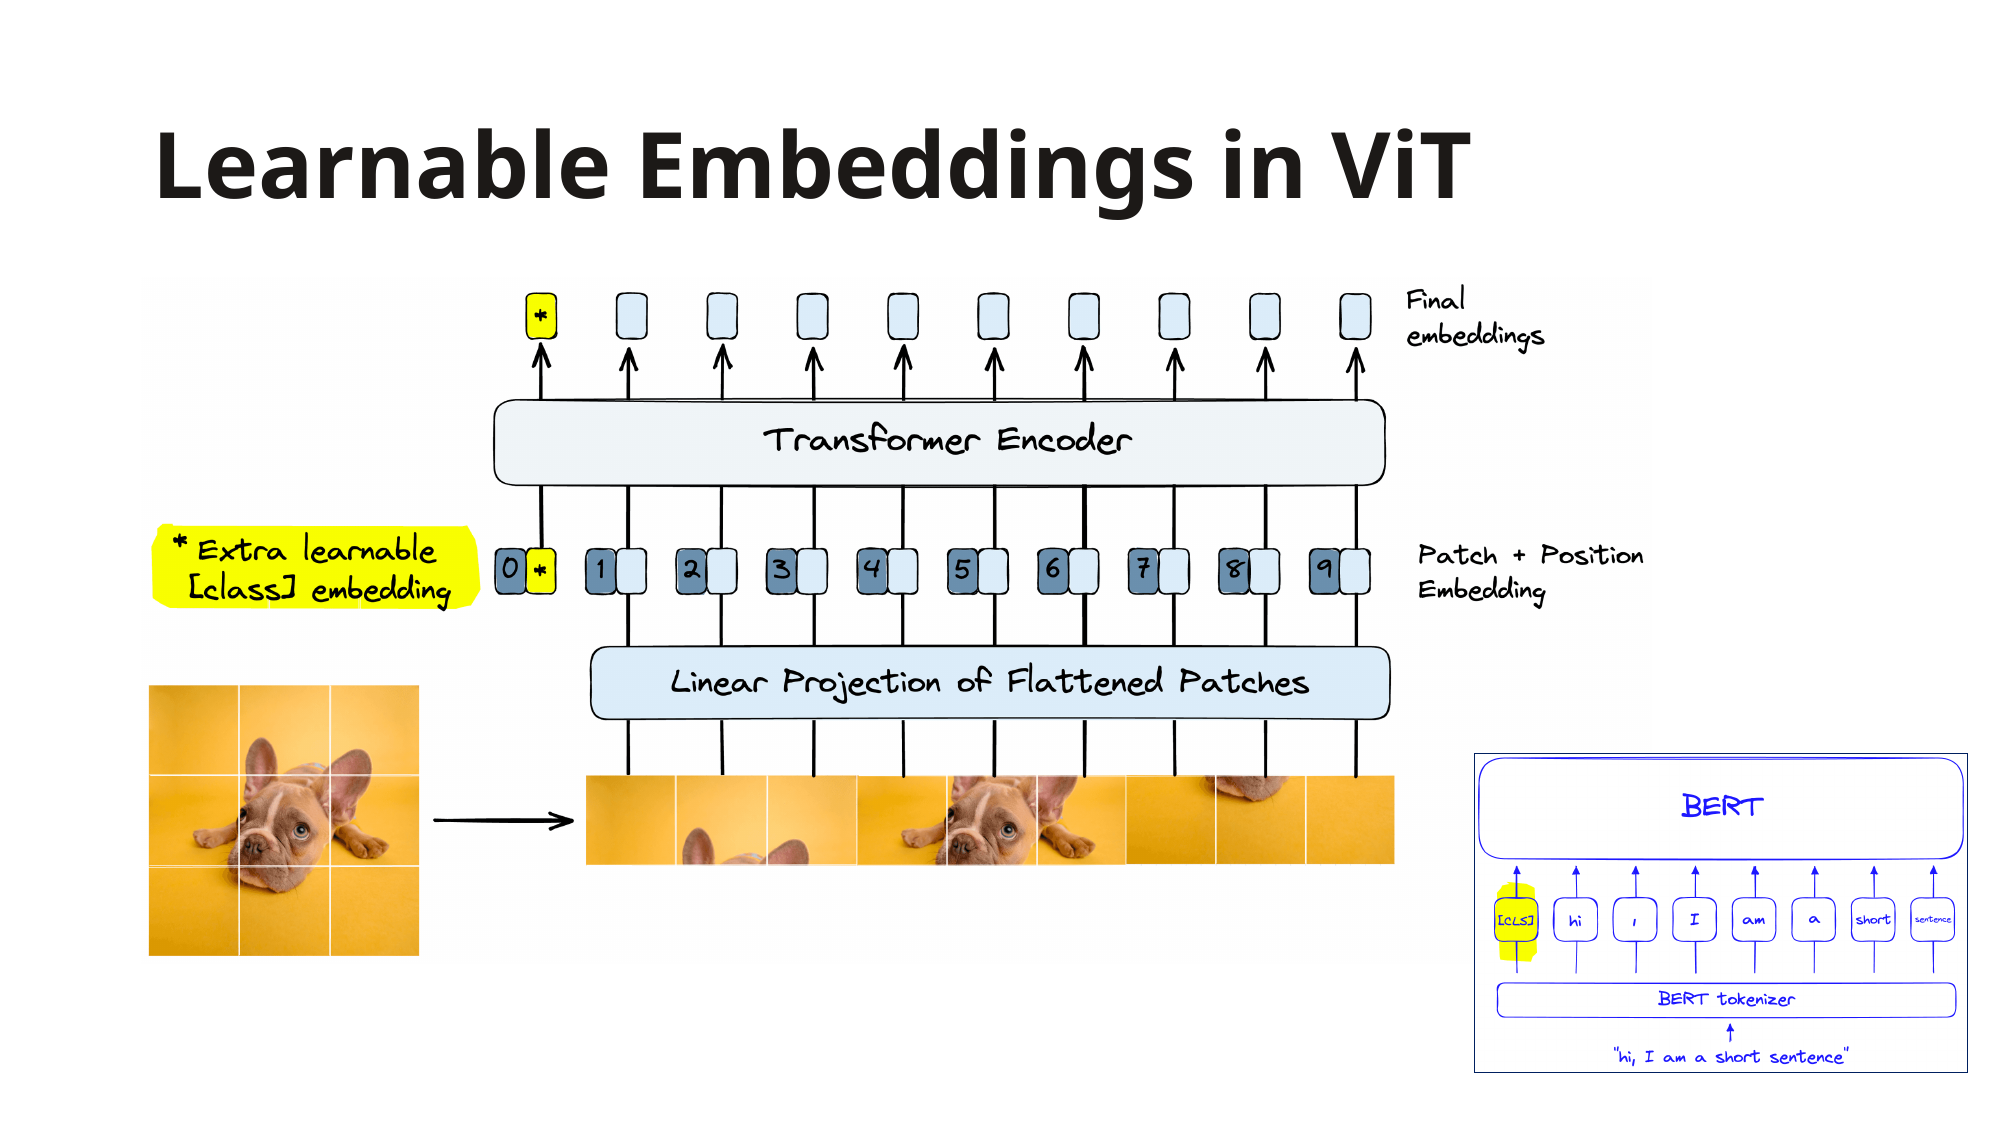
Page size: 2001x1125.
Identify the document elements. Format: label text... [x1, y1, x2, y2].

title Learnable Embeddings in ViT [137, 59, 1863, 278]
picture [141, 277, 1968, 1073]
